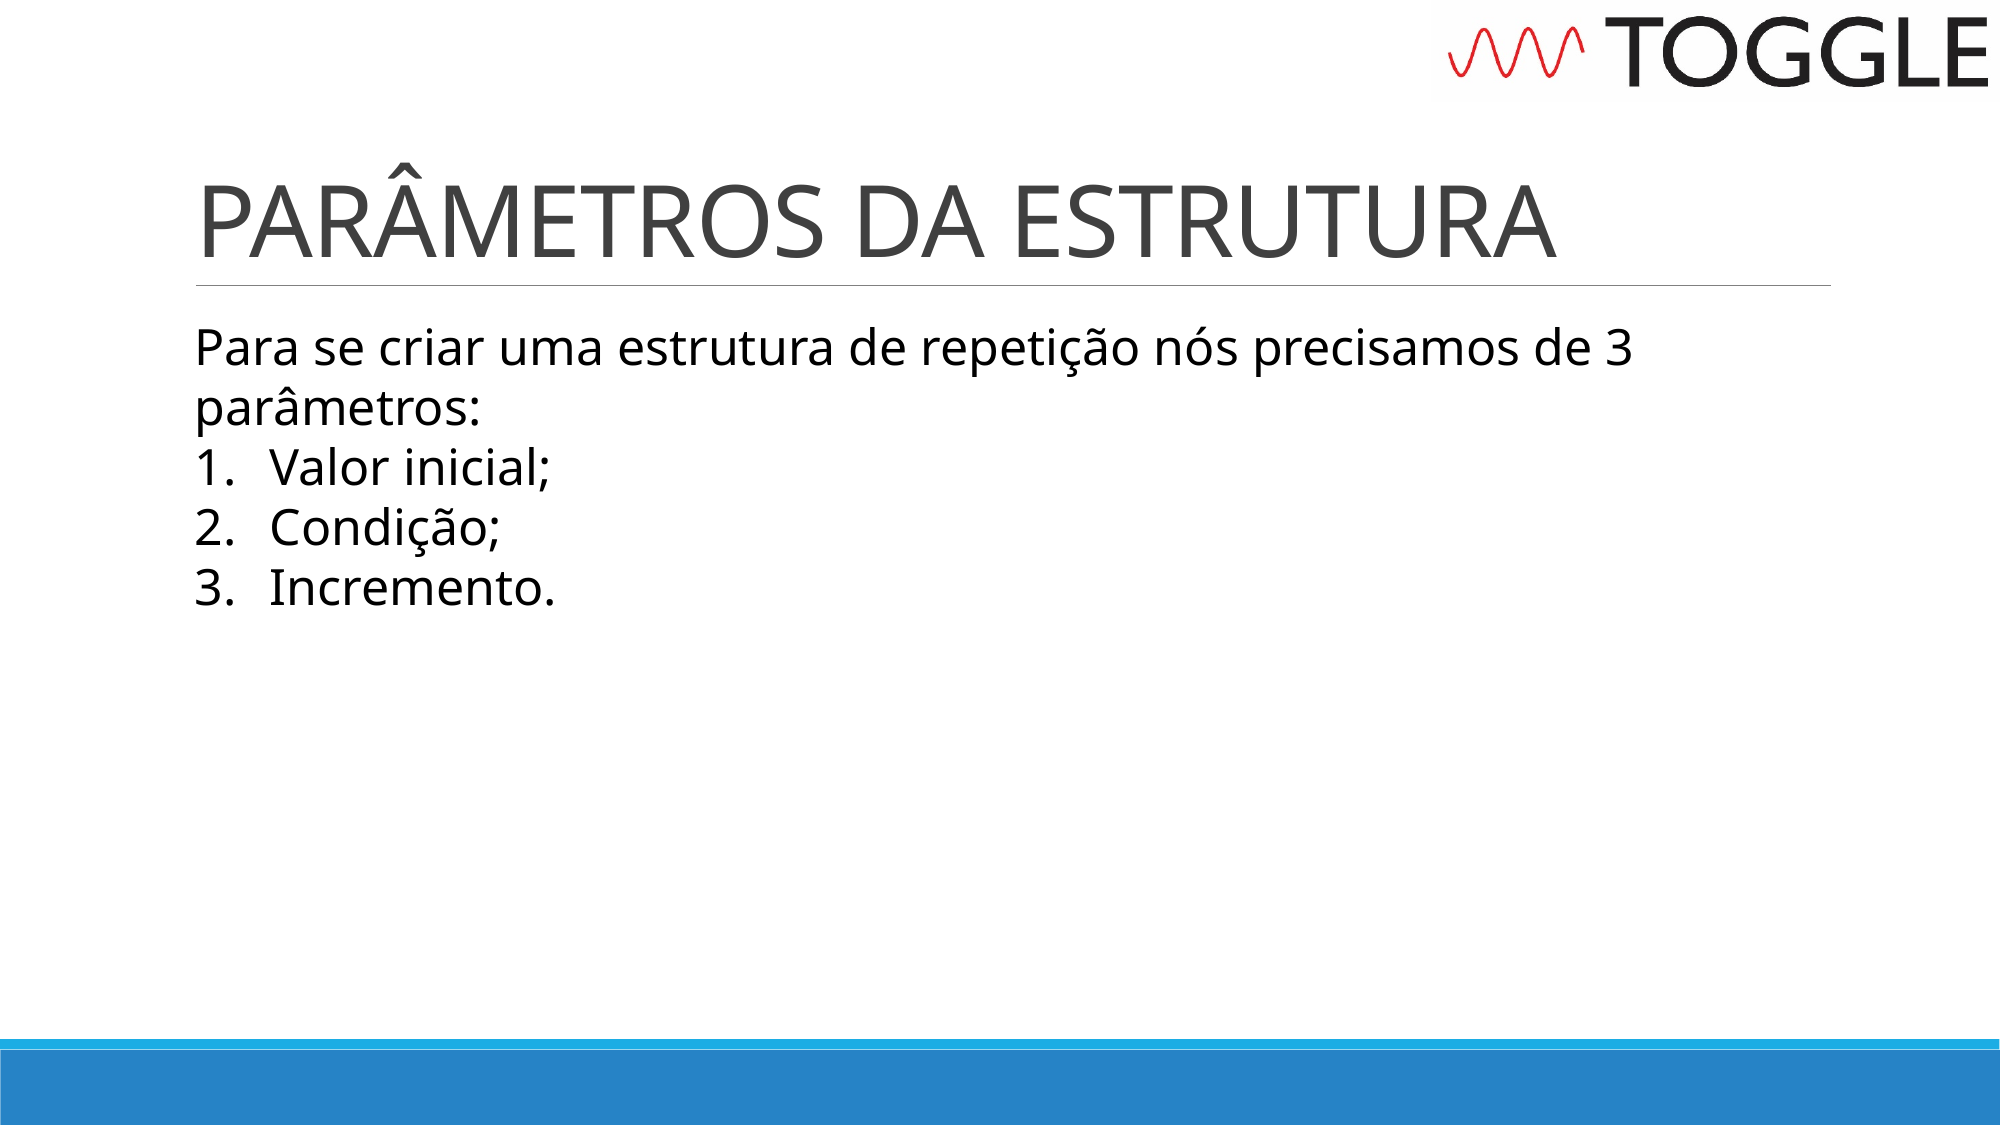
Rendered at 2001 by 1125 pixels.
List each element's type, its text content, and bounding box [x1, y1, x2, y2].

title PARÂMETROS DA ESTRUTURA [180, 47, 1830, 285]
text_box Para se criar uma estrutura de repetição nós precisamos de 3 parâmetros: Valor inicial; Condição; Incremento. [179, 308, 1858, 623]
picture [1431, 0, 2000, 102]
